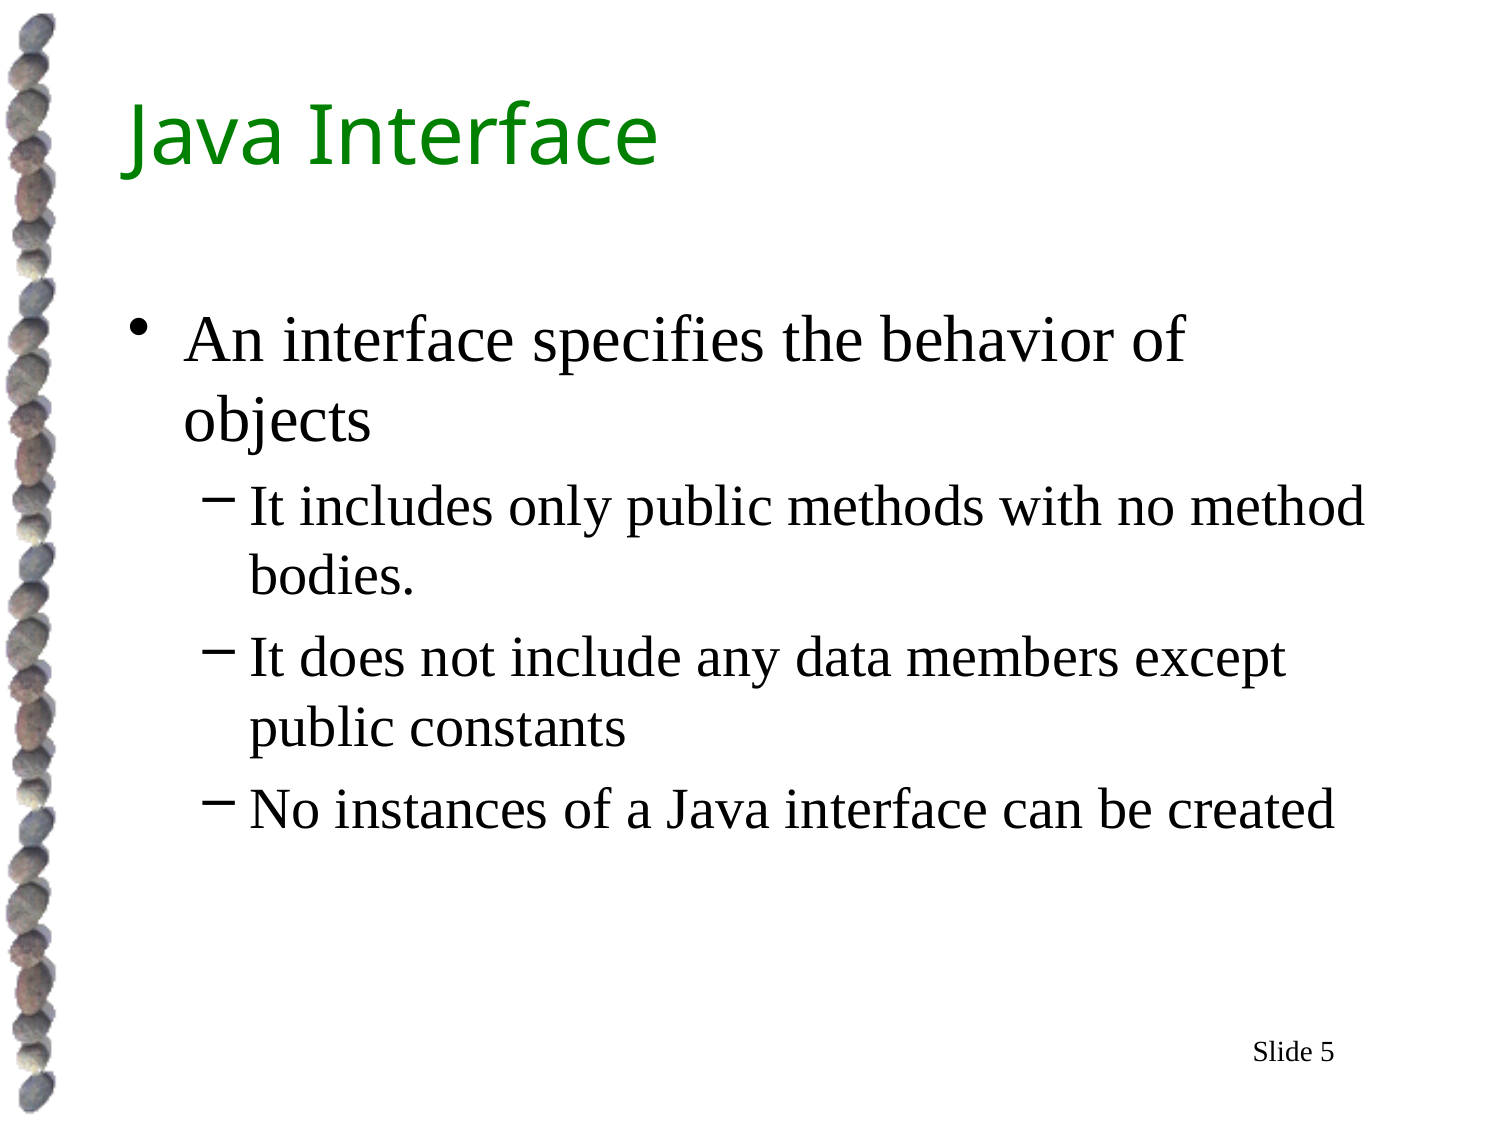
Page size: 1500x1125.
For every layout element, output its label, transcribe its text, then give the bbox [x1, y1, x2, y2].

slide_number Slide 5 [1037, 1024, 1351, 1101]
title Java Interface [112, 75, 1388, 188]
picture [0, 0, 65, 1125]
list An interface specifies the behavior of objects It includes only public methods with no method bodies. It does not include any data members except public constants No instances of a Java interface can be created [112, 287, 1388, 703]
